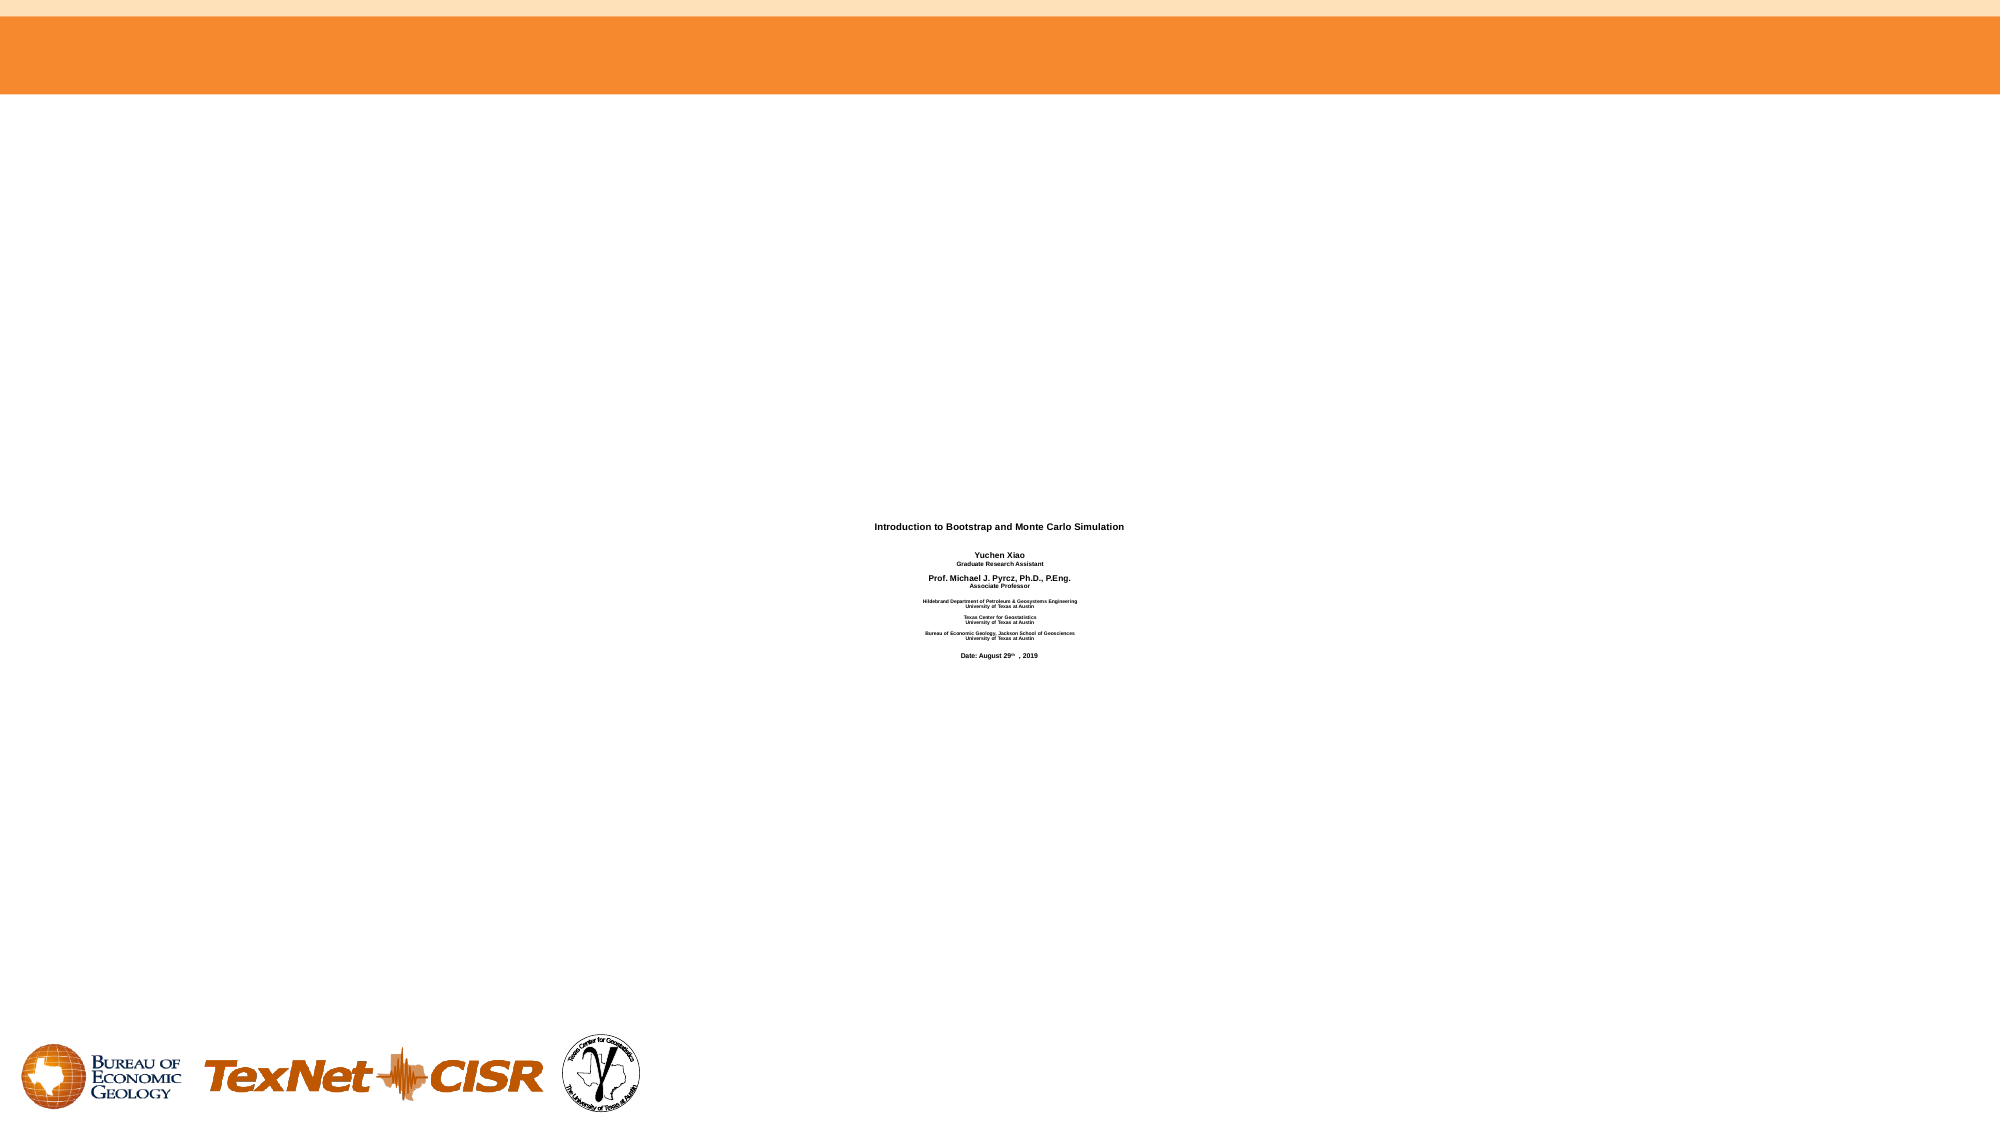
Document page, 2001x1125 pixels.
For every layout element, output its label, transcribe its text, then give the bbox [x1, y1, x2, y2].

picture [19, 1042, 185, 1110]
picture [198, 1045, 554, 1103]
title Introduction to Bootstrap and Monte Carlo Simulation Yuchen Xiao Graduate Research Assistant Prof. Michael J. Pyrcz, Ph.D., P.Eng. Associate Professor Hildebrand Department of Petroleum & Geosystems Engineering University of Texas at Austin Texas Center for Geostatistics University of Texas at Austin Bureau of Economic Geology, Jackson School of Geosciences University of Texas at Austin Date: August 29th , 2019 [0, 512, 2000, 675]
